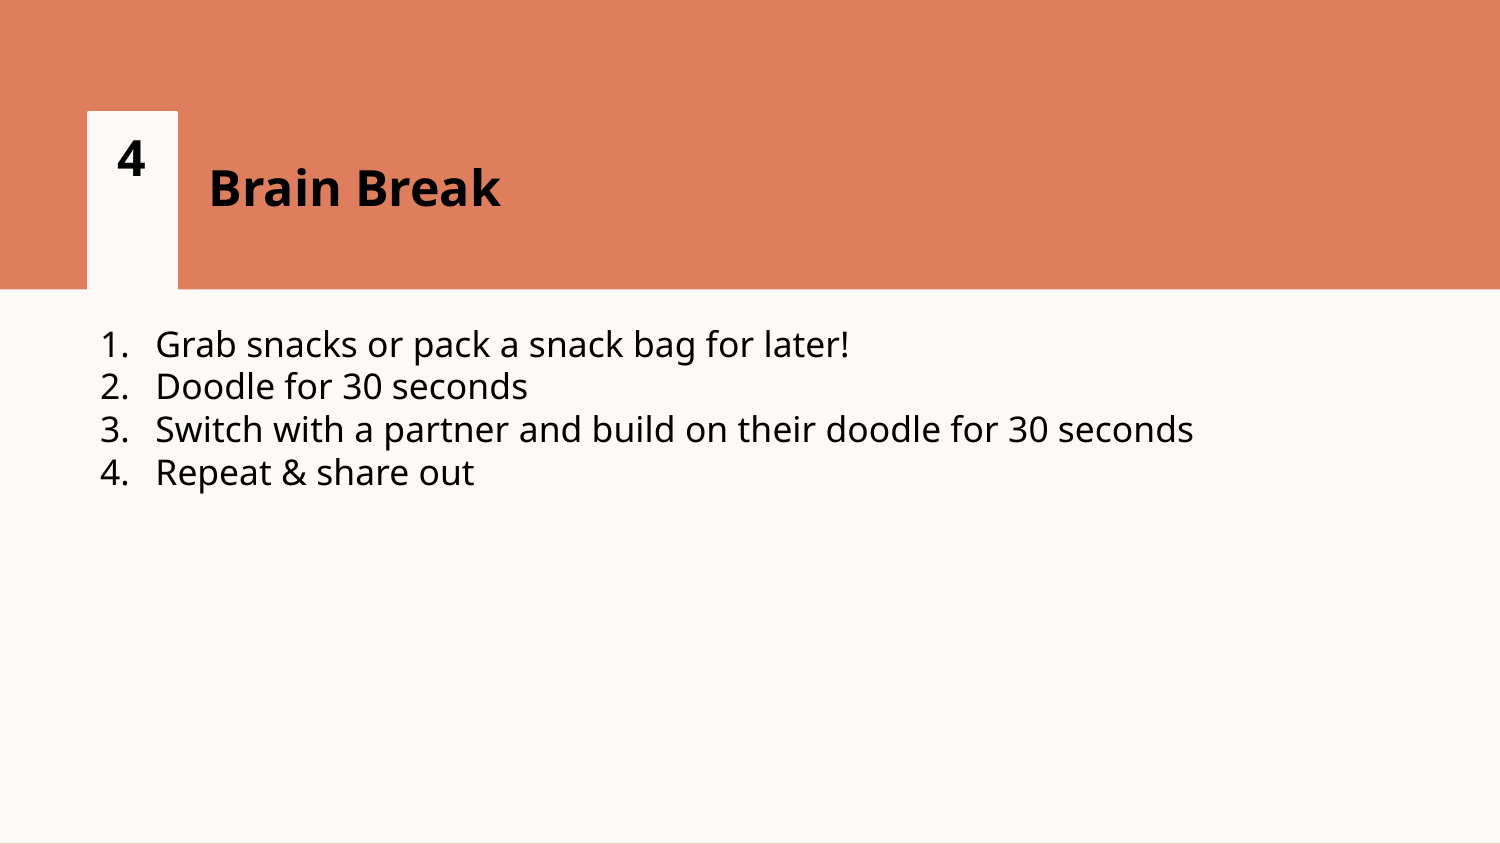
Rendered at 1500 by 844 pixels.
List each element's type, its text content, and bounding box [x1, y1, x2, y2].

text_box Grab snacks or pack a snack bag for later! Doodle for 30 seconds Switch with a partner and build on their doodle for 30 seconds Repeat & share out [65, 306, 1215, 592]
subtitle 4 [87, 111, 178, 202]
list Brain Break [193, 113, 1332, 291]
